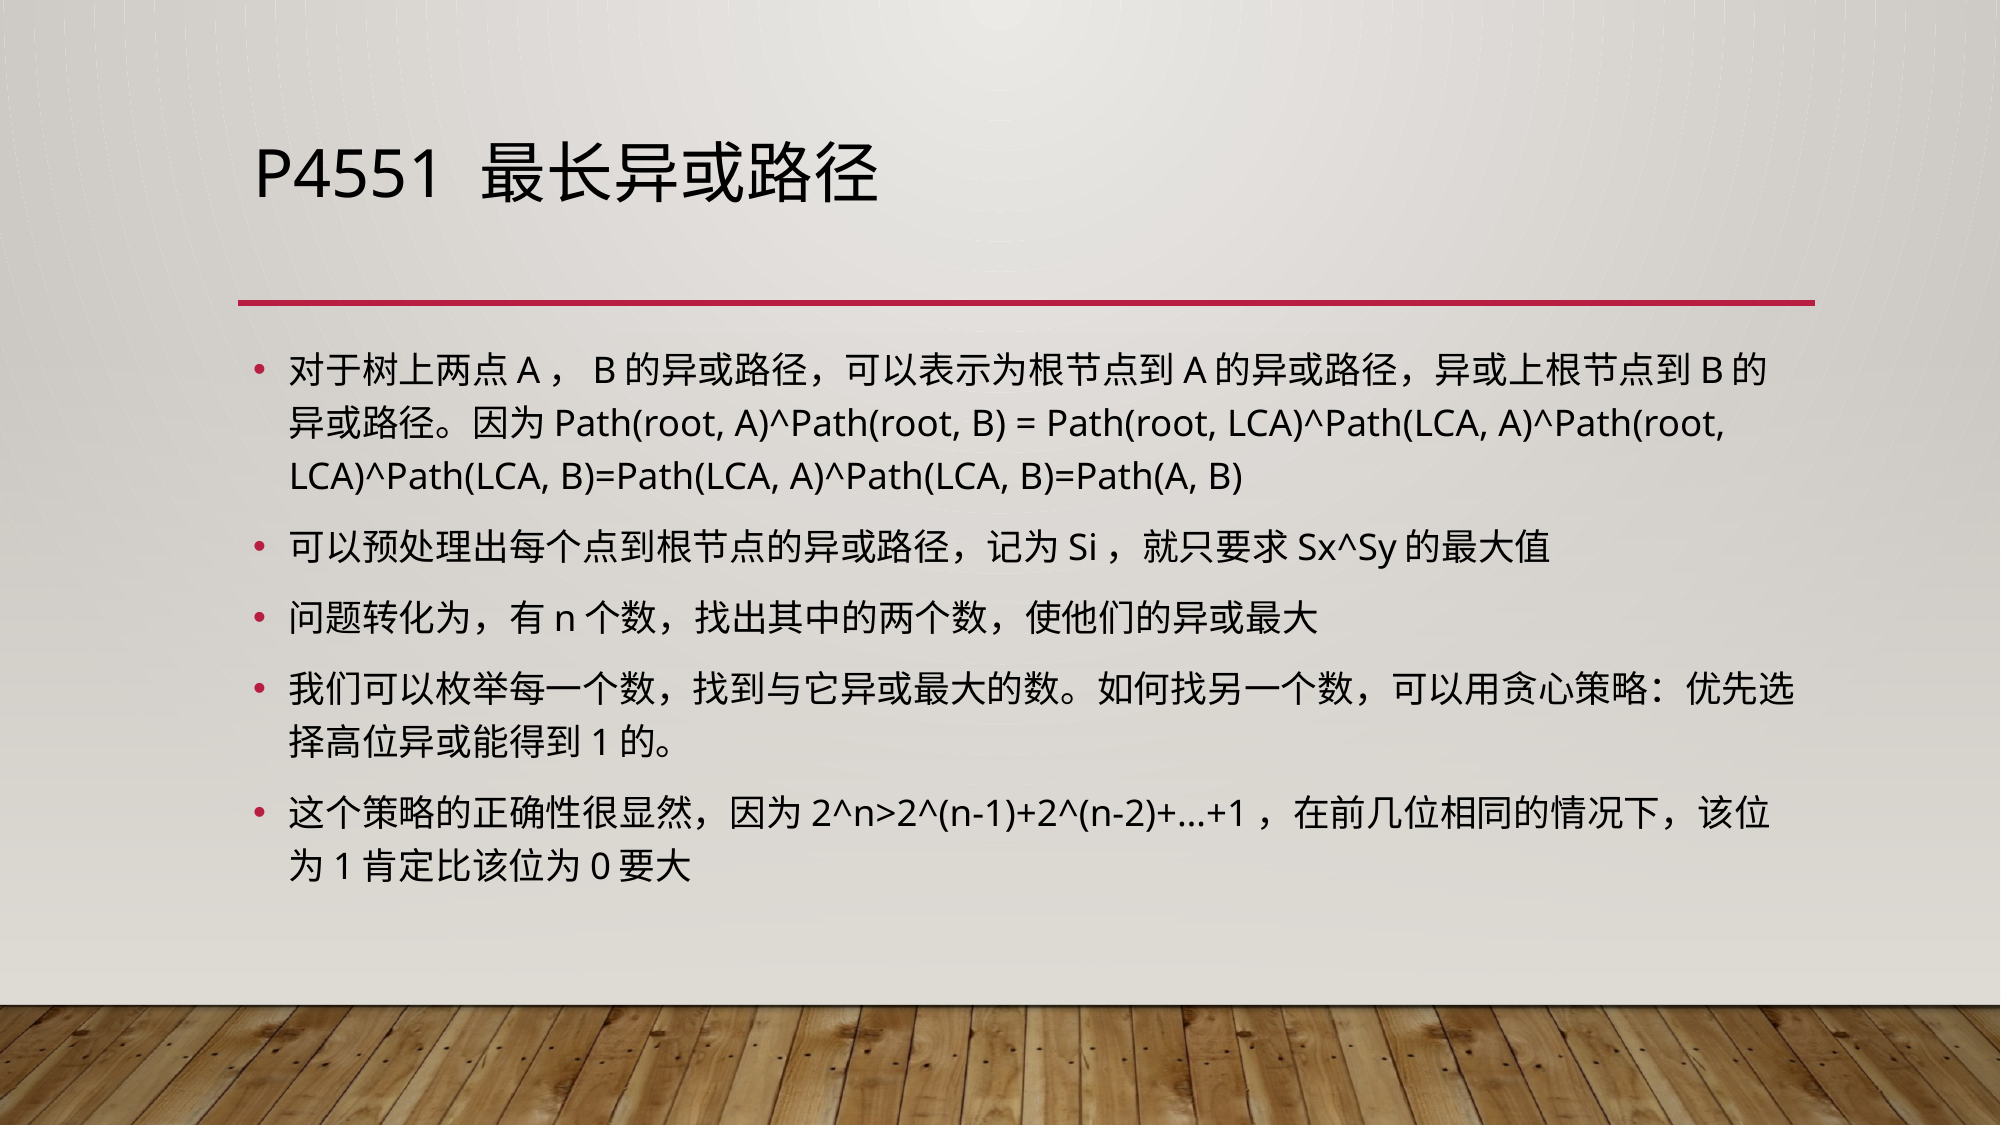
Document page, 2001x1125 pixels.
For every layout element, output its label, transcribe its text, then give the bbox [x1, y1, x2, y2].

picture [0, 1005, 2000, 1125]
list 对于树上两点A，B的异或路径，可以表示为根节点到A的异或路径，异或上根节点到B的异或路径。因为Path(root, A)^Path(root, B) = Path(root, LCA)^Path(LCA, A)^Path(root, LCA)^Path(LCA, B)=Path(LCA, A)^Path(LCA, B)=Path(A, B) 可以预处理出每个点到根节点的异或路径，记为Si，就只要求Sx^Sy的最大值 问题转化为，有n个数，找出其中的两个数，使他们的异或最大 我们可以枚举每一个数，找到与它异或最大的数。如何找另一个数，可以用贪心策略：优先选择高位异或能得到1的。 这个策略的正确性很显然，因为2^n>2^(n-1)+2^(n-2)+…+1，在前几位相同的情况下，该位为1肯定比该位为0要大 [238, 330, 1814, 897]
title P4551 最长异或路径 [238, 131, 1814, 305]
